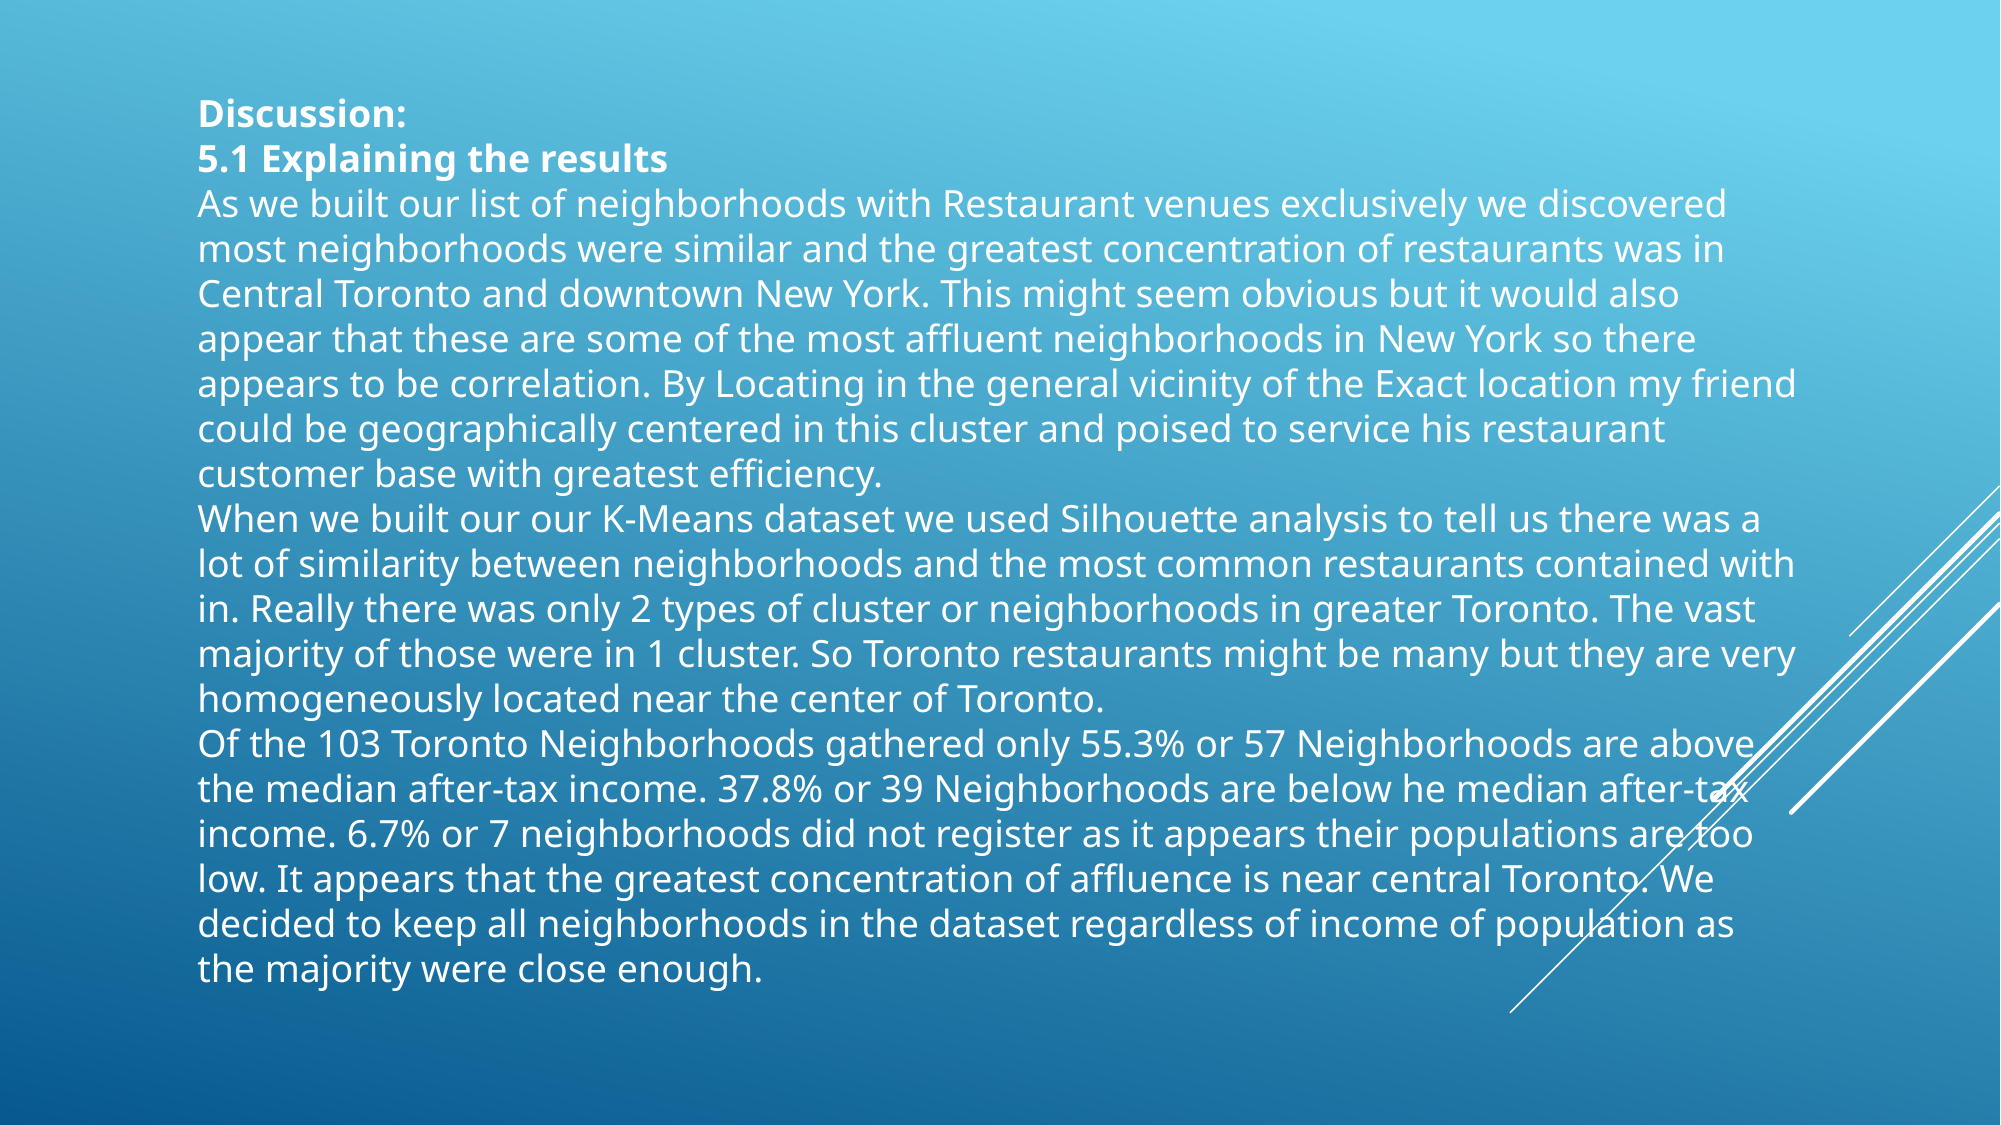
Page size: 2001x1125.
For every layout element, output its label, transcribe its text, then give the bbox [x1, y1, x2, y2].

text_box Discussion: 5.1 Explaining the results As we built our list of neighborhoods with Restaurant venues exclusively we discovered most neighborhoods were similar and the greatest concentration of restaurants was in Central Toronto and downtown New York. This might seem obvious but it would also appear that these are some of the most affluent neighborhoods in New York so there appears to be correlation. By Locating in the general vicinity of the Exact location my friend could be geographically centered in this cluster and poised to service his restaurant customer base with greatest efficiency. When we built our our K-Means dataset we used Silhouette analysis to tell us there was a lot of similarity between neighborhoods and the most common restaurants contained with in. Really there was only 2 types of cluster or neighborhoods in greater Toronto. The vast majority of those were in 1 cluster. So Toronto restaurants might be many but they are very homogeneously located near the center of Toronto. Of the 103 Toronto Neighborhoods gathered only 55.3% or 57 Neighborhoods are above the median after-tax income. 37.8% or 39 Neighborhoods are below he median after-tax income. 6.7% or 7 neighborhoods did not register as it appears their populations are too low. It appears that the greatest concentration of affluence is near central Toronto. We decided to keep all neighborhoods in the dataset regardless of income of population as the majority were close enough. [182, 82, 1818, 1028]
